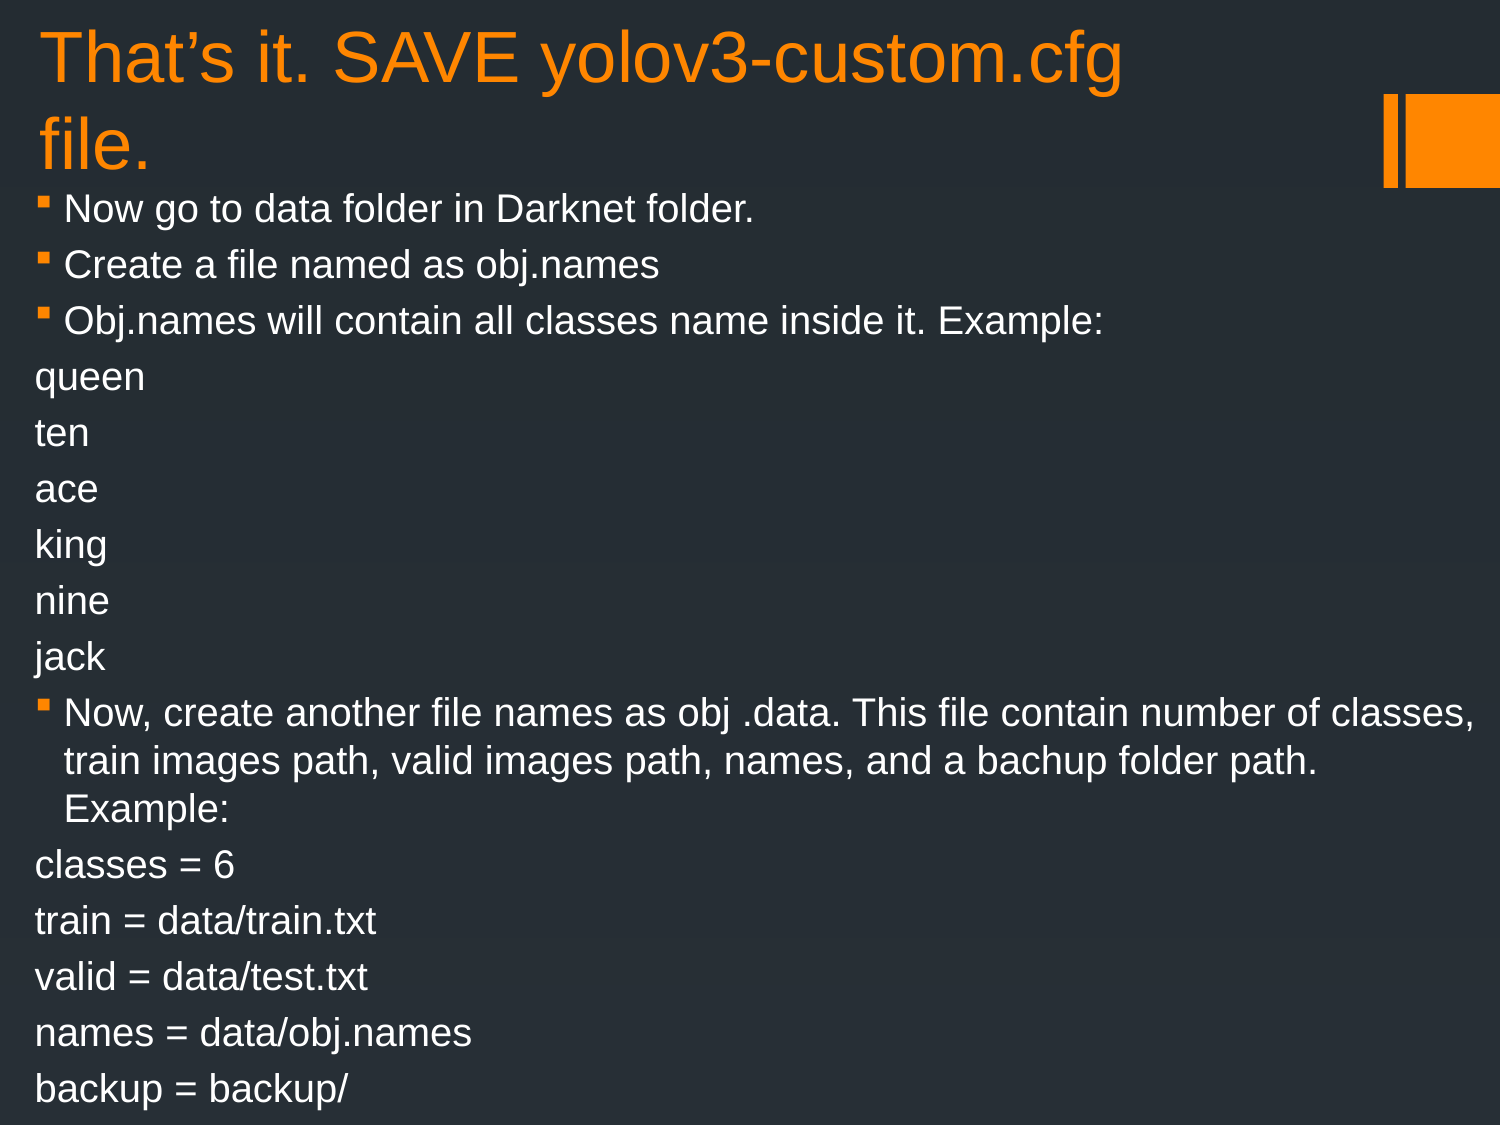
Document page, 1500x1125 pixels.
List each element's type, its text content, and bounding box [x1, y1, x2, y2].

title That’s it. SAVE yolov3-custom.cfg file. [24, 2, 1225, 174]
list Now go to data folder in Darknet folder. Create a file named as obj.names Obj.names will contain all classes name inside it. Example: queen ten ace king nine jack Now, create another file names as obj .data. This file contain number of classes, train images path, valid images path, names, and a bachup folder path. Example: classes = 6 train = data/train.txt valid = data/test.txt names = data/obj.names backup = backup/ [12, 174, 1500, 1125]
